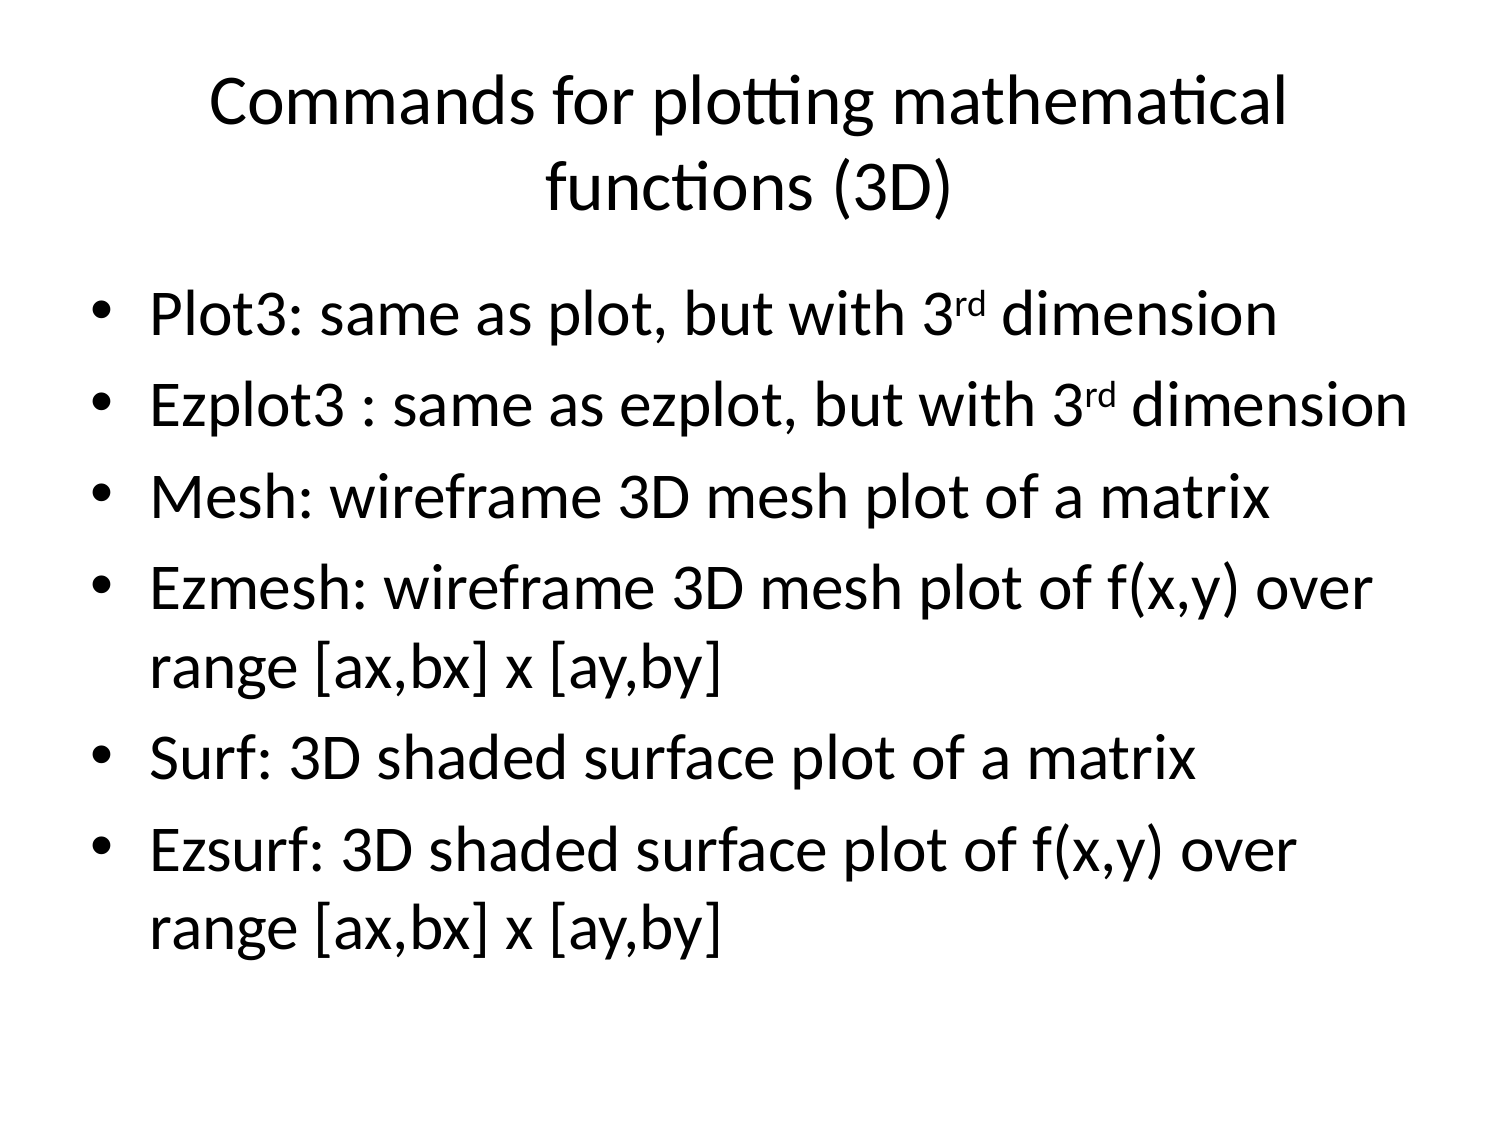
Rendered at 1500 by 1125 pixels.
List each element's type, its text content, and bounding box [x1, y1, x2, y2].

title Commands for plotting mathematical functions (3D) [75, 45, 1425, 233]
list Plot3: same as plot, but with 3rd dimension Ezplot3 : same as ezplot, but with 3rd dimension Mesh: wireframe 3D mesh plot of a matrix Ezmesh: wireframe 3D mesh plot of f(x,y) over range [ax,bx] x [ay,by] Surf: 3D shaded surface plot of a matrix Ezsurf: 3D shaded surface plot of f(x,y) over range [ax,bx] x [ay,by] [75, 262, 1425, 1005]
